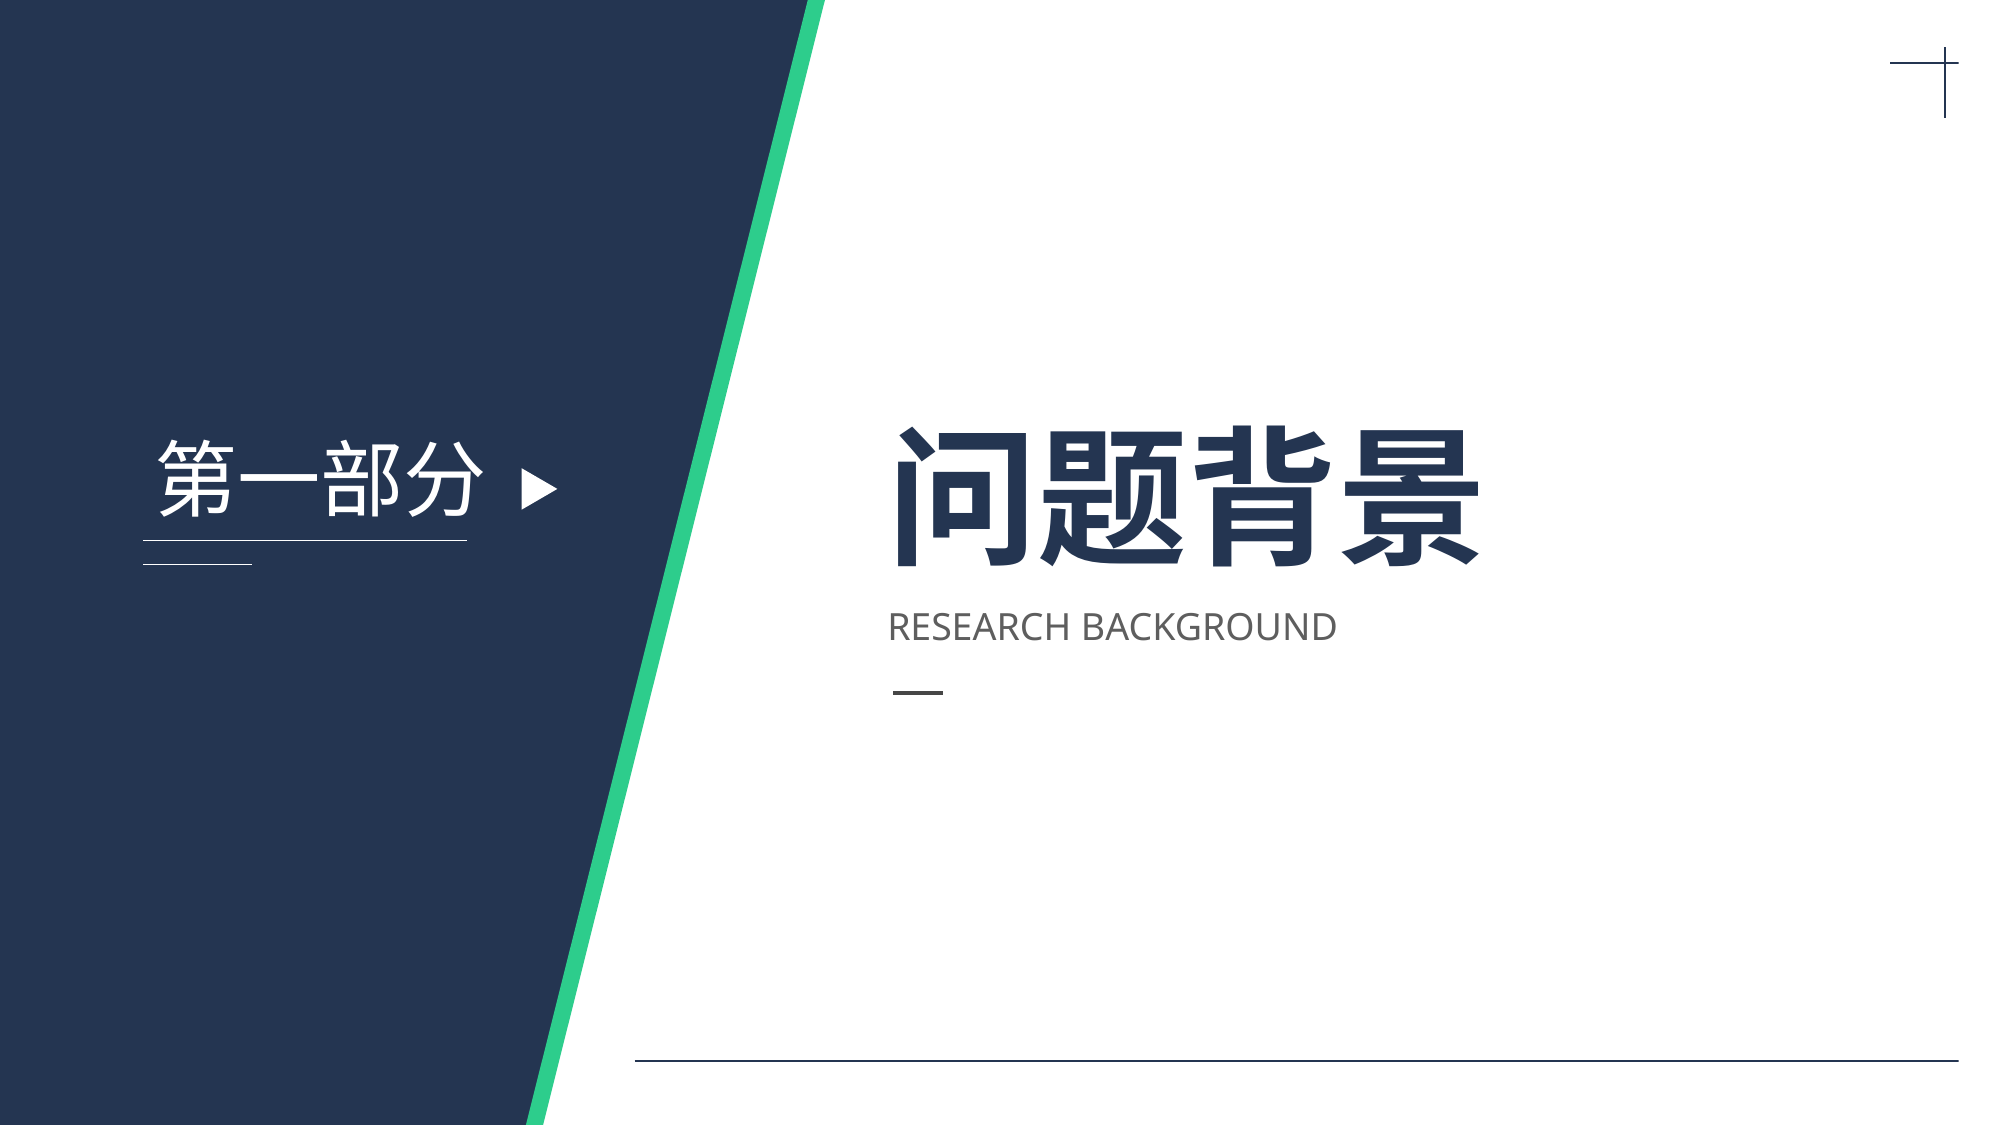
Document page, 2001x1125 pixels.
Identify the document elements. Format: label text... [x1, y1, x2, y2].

text_box RESEARCH BACKGROUND [872, 595, 1500, 656]
title 问题背景 [872, 415, 1509, 595]
